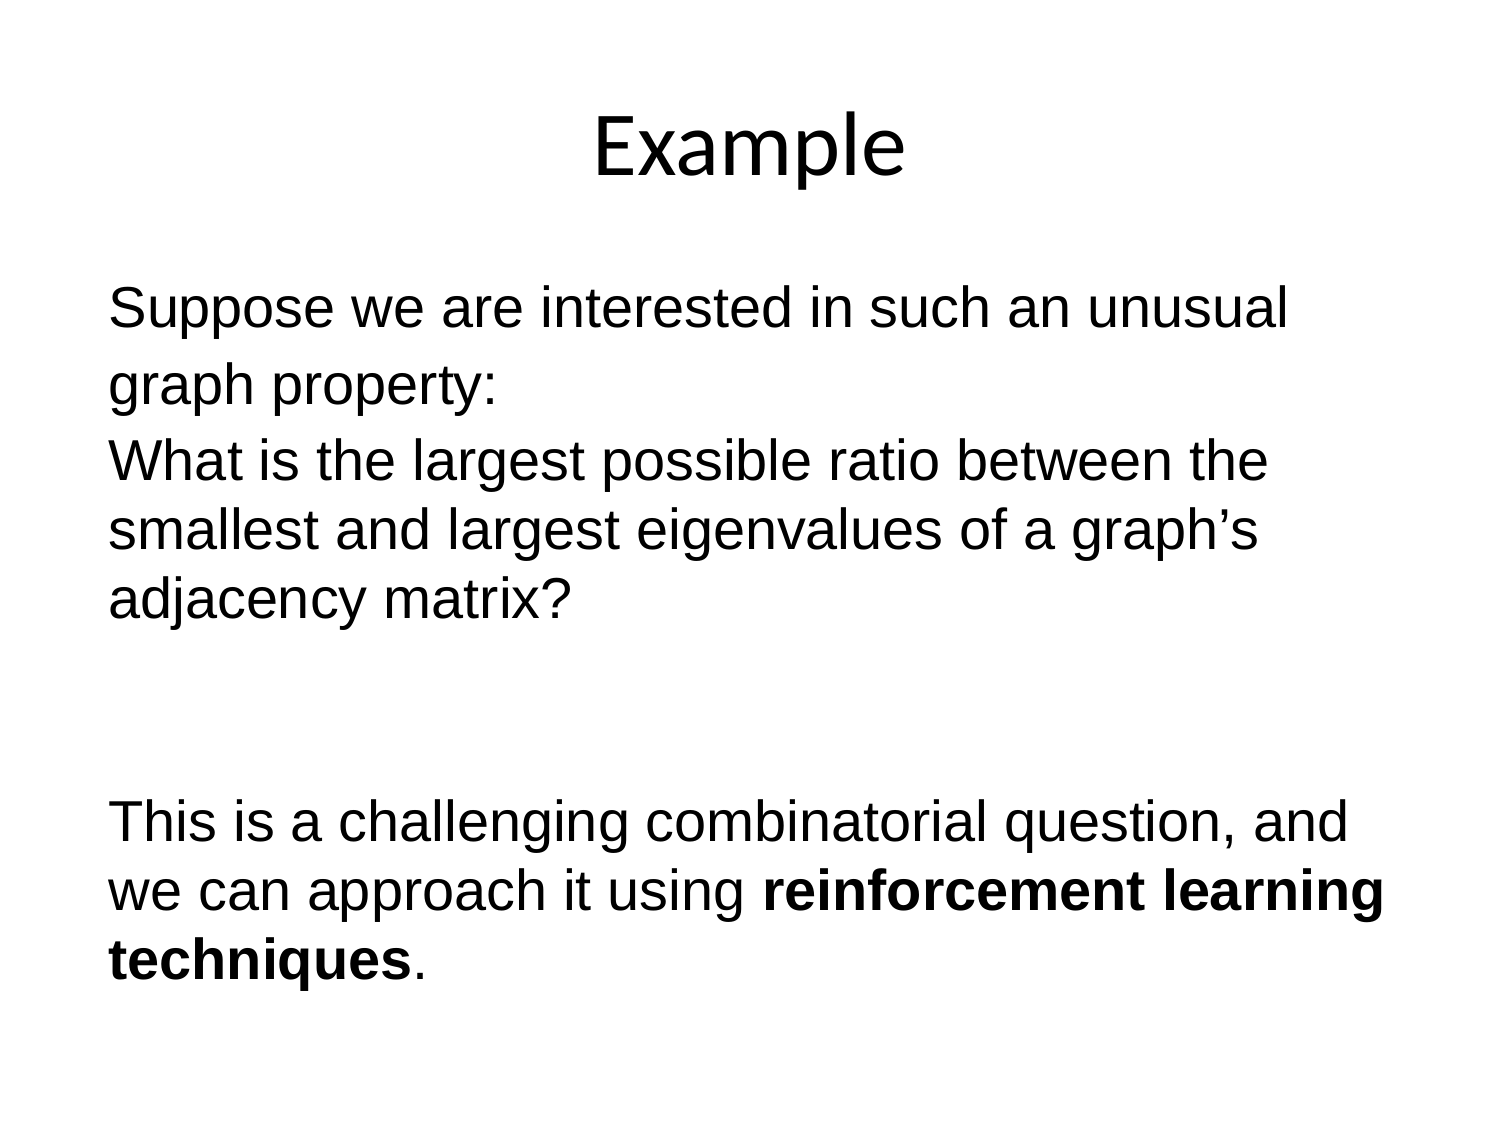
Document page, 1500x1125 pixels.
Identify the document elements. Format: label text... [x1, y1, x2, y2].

title Example [75, 45, 1425, 233]
list Suppose we are interested in such an unusual graph property: What is the largest possible ratio between the smallest and largest eigenvalues of a graph’s adjacency matrix? This is a challenging combinatorial question, and we can approach it using reinforcement learning techniques. [75, 262, 1425, 1005]
